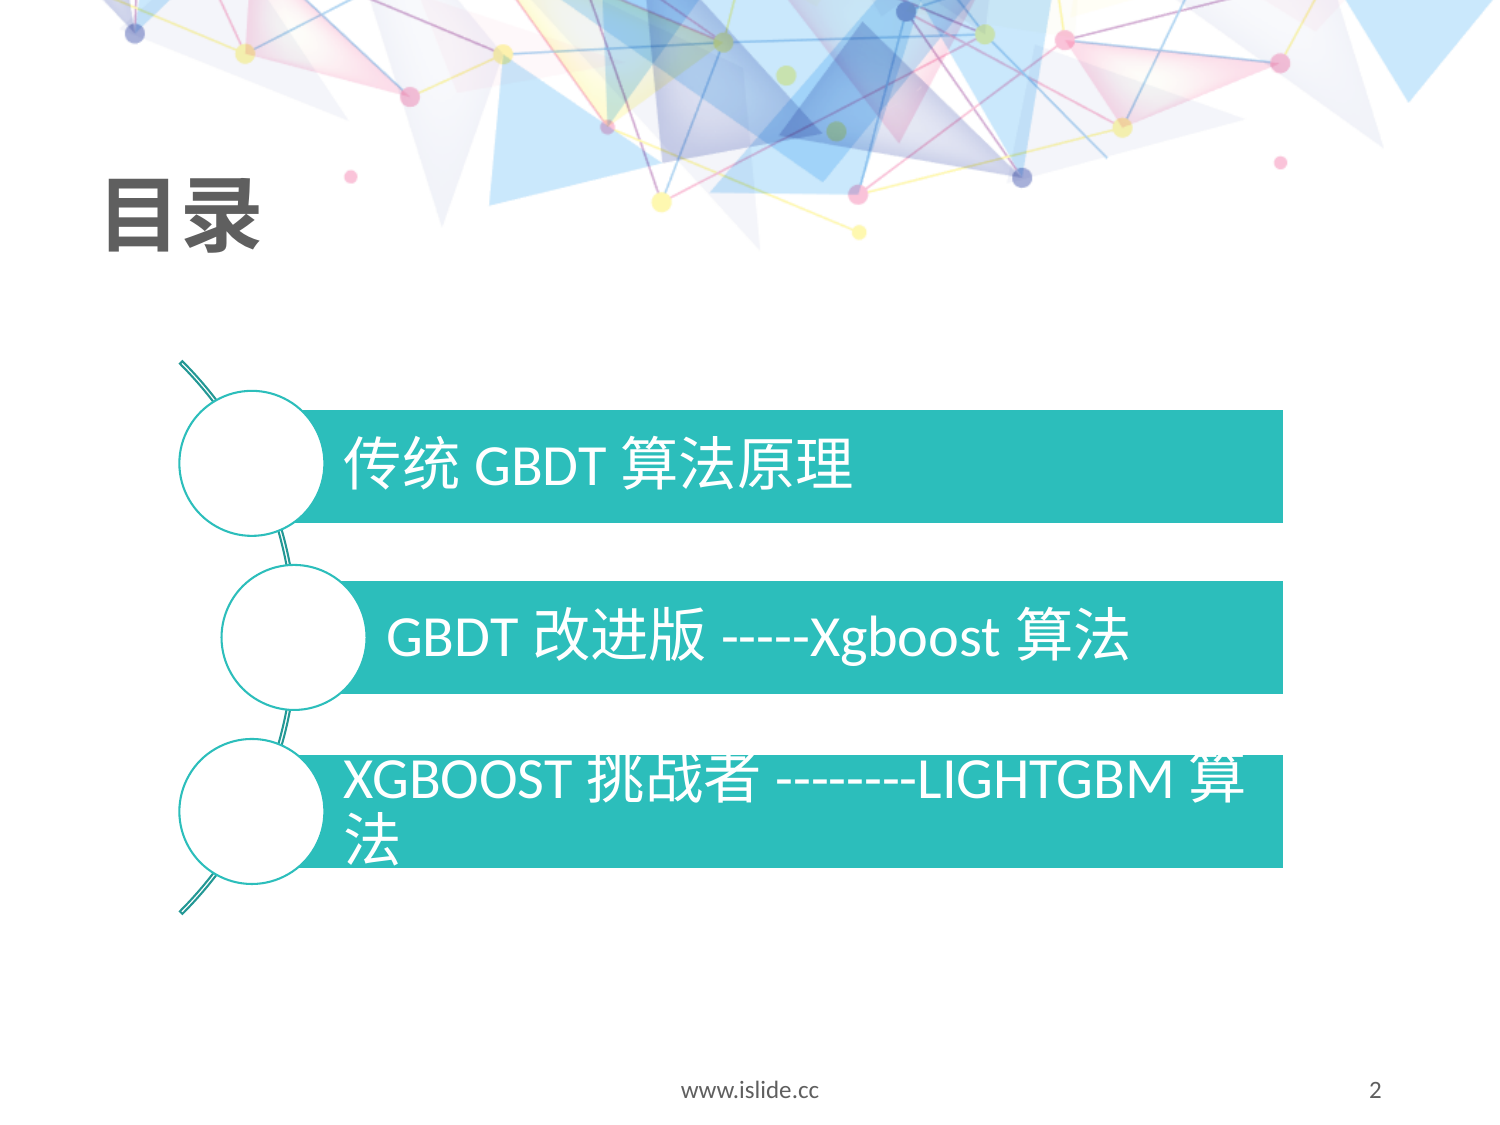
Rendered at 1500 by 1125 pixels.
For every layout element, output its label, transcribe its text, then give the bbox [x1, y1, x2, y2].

slide_number 2 [1059, 1058, 1397, 1119]
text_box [171, 347, 1292, 928]
picture [9, 0, 1500, 350]
title 目录 [82, 147, 1418, 272]
footer www.islide.cc [496, 1058, 1004, 1119]
